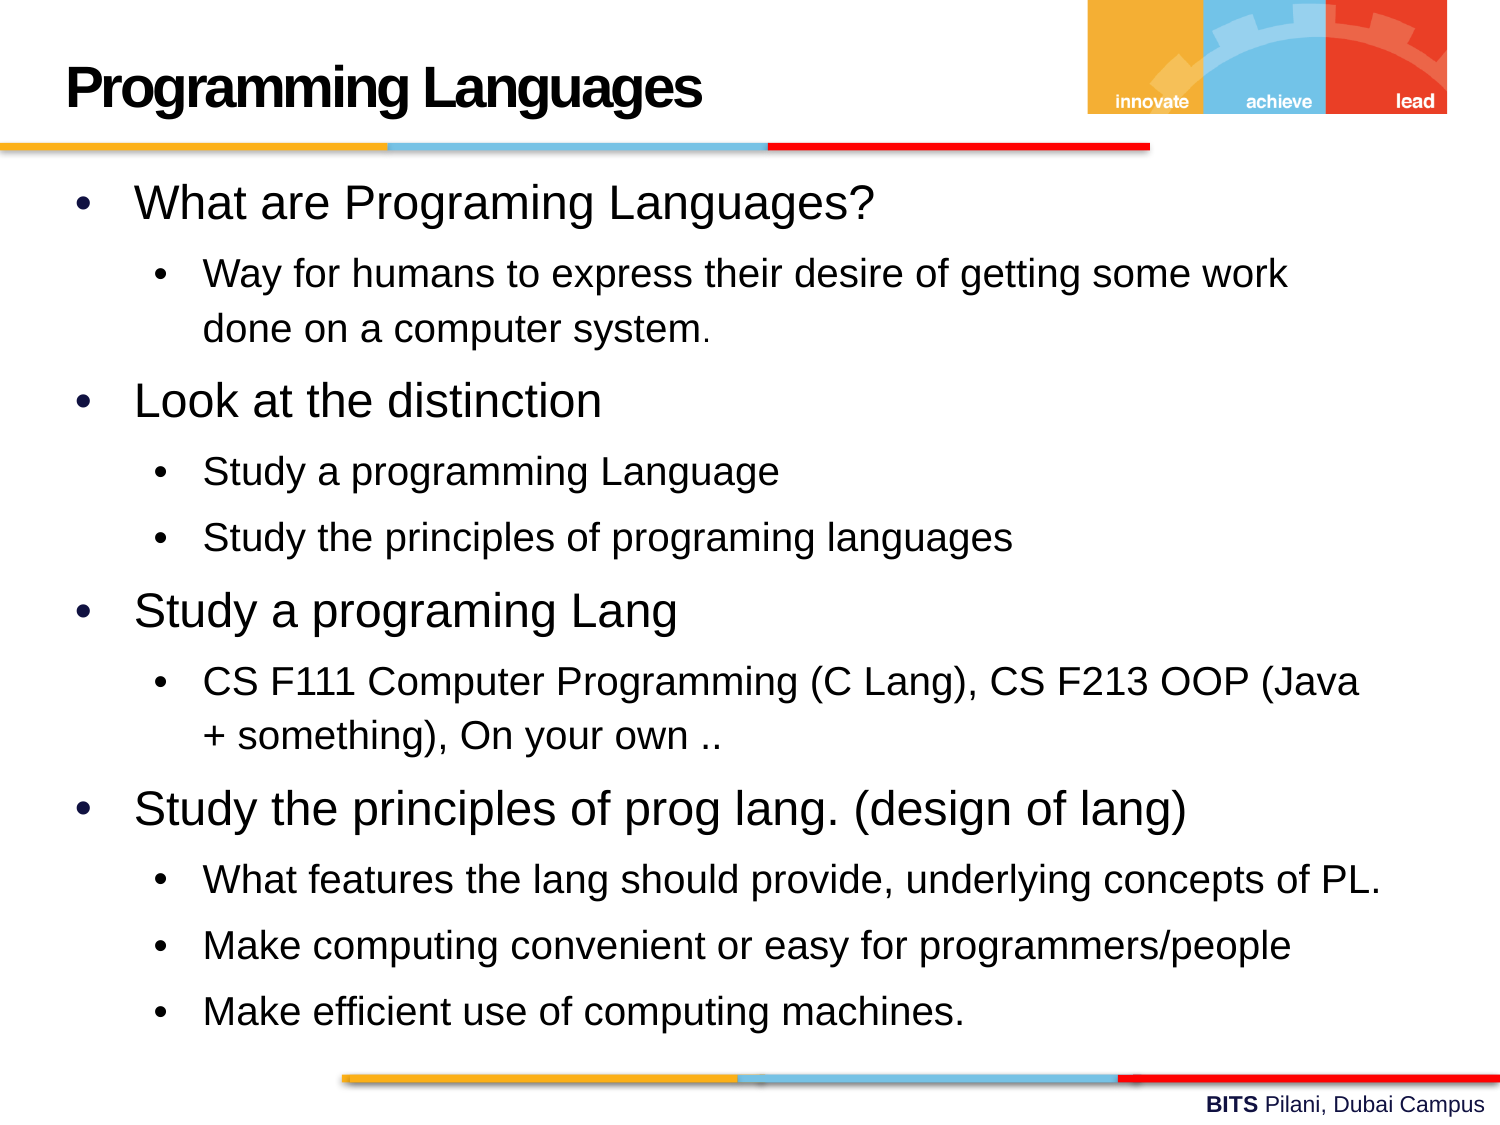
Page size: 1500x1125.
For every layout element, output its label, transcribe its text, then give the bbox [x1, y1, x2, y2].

list Programming Languages [50, 24, 1088, 139]
picture [1087, 0, 1448, 114]
list What are Programing Languages? Way for humans to express their desire of getting some work done on a computer system. Look at the distinction Study a programming Language Study the principles of programing languages Study a programing Lang CS F111 Computer Programming (C Lang), CS F213 OOP (Java + something), On your own .. Study the principles of prog lang. (design of lang) What features the lang should provide, underlying concepts of PL. Make computing convenient or easy for programmers/people Make efficient use of computing machines. [50, 157, 1400, 1063]
